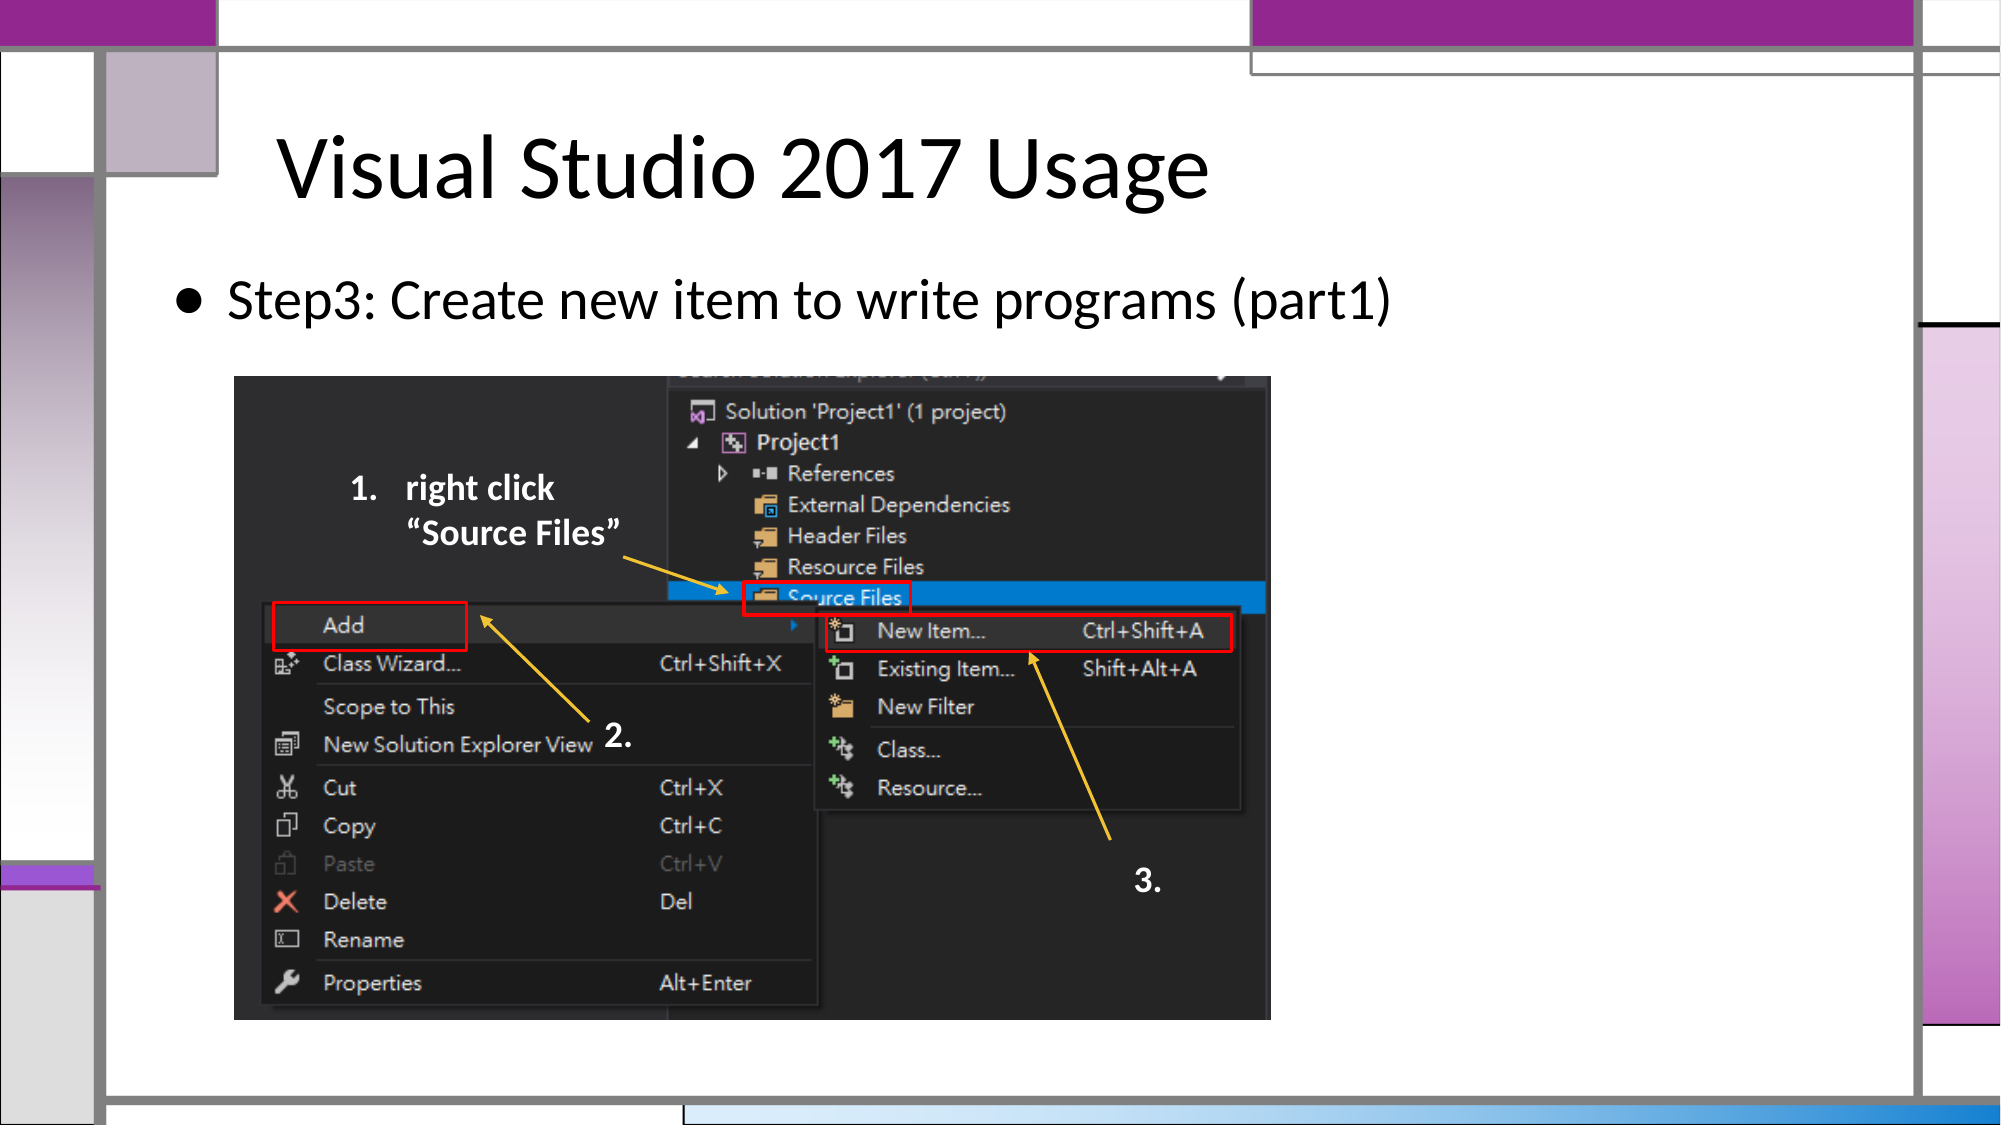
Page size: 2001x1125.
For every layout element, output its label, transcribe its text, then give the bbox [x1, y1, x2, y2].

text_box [622, 556, 730, 594]
title Visual Studio 2017 Usage [137, 59, 1863, 261]
picture [0, 0, 2001, 1125]
list Step3: Create new item to write programs (part1) [137, 261, 1863, 976]
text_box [1028, 651, 1111, 841]
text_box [479, 614, 590, 723]
